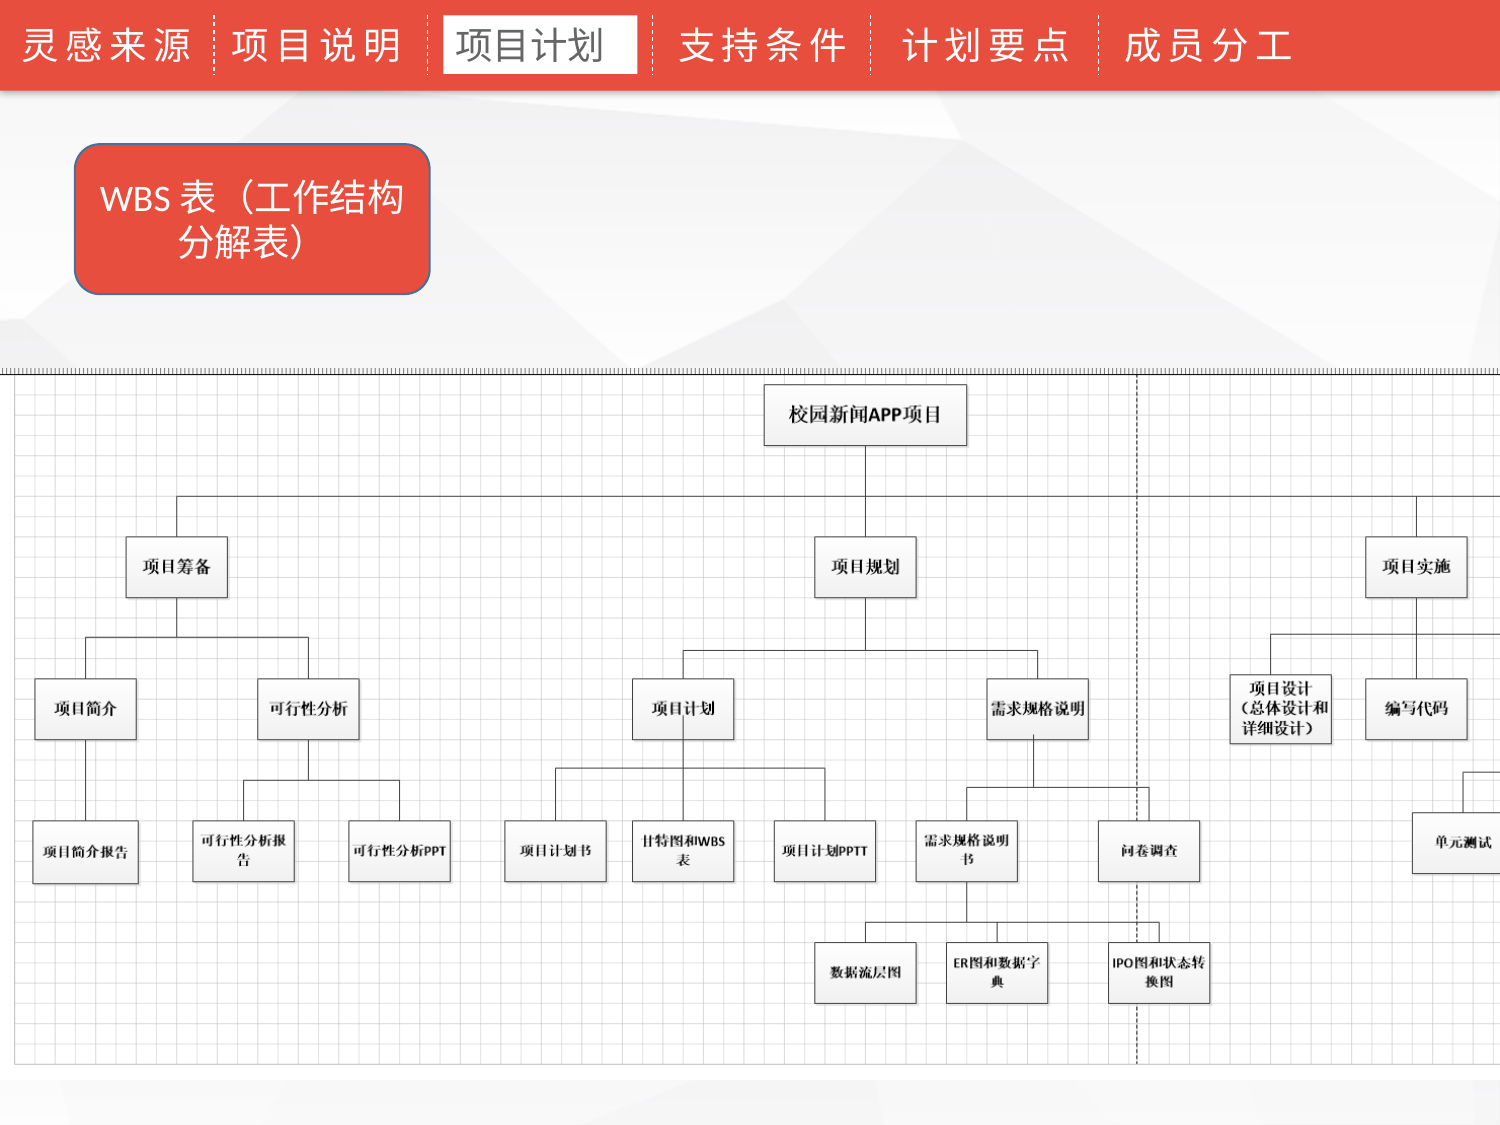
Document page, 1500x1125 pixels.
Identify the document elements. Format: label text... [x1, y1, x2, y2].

text_box 成员分工 [1109, 14, 1322, 75]
text_box WBS表（工作结构分解表） [73, 143, 431, 296]
text_box 灵感来源 [7, 14, 213, 75]
text_box [0, 0, 1500, 92]
text_box 项目说明 [217, 14, 427, 75]
text_box 计划要点 [886, 14, 1098, 75]
picture [0, 92, 1500, 1125]
text_box 项目计划 [440, 14, 652, 75]
text_box 支持条件 [663, 14, 870, 75]
text_box 支持条件 [871, 14, 876, 75]
